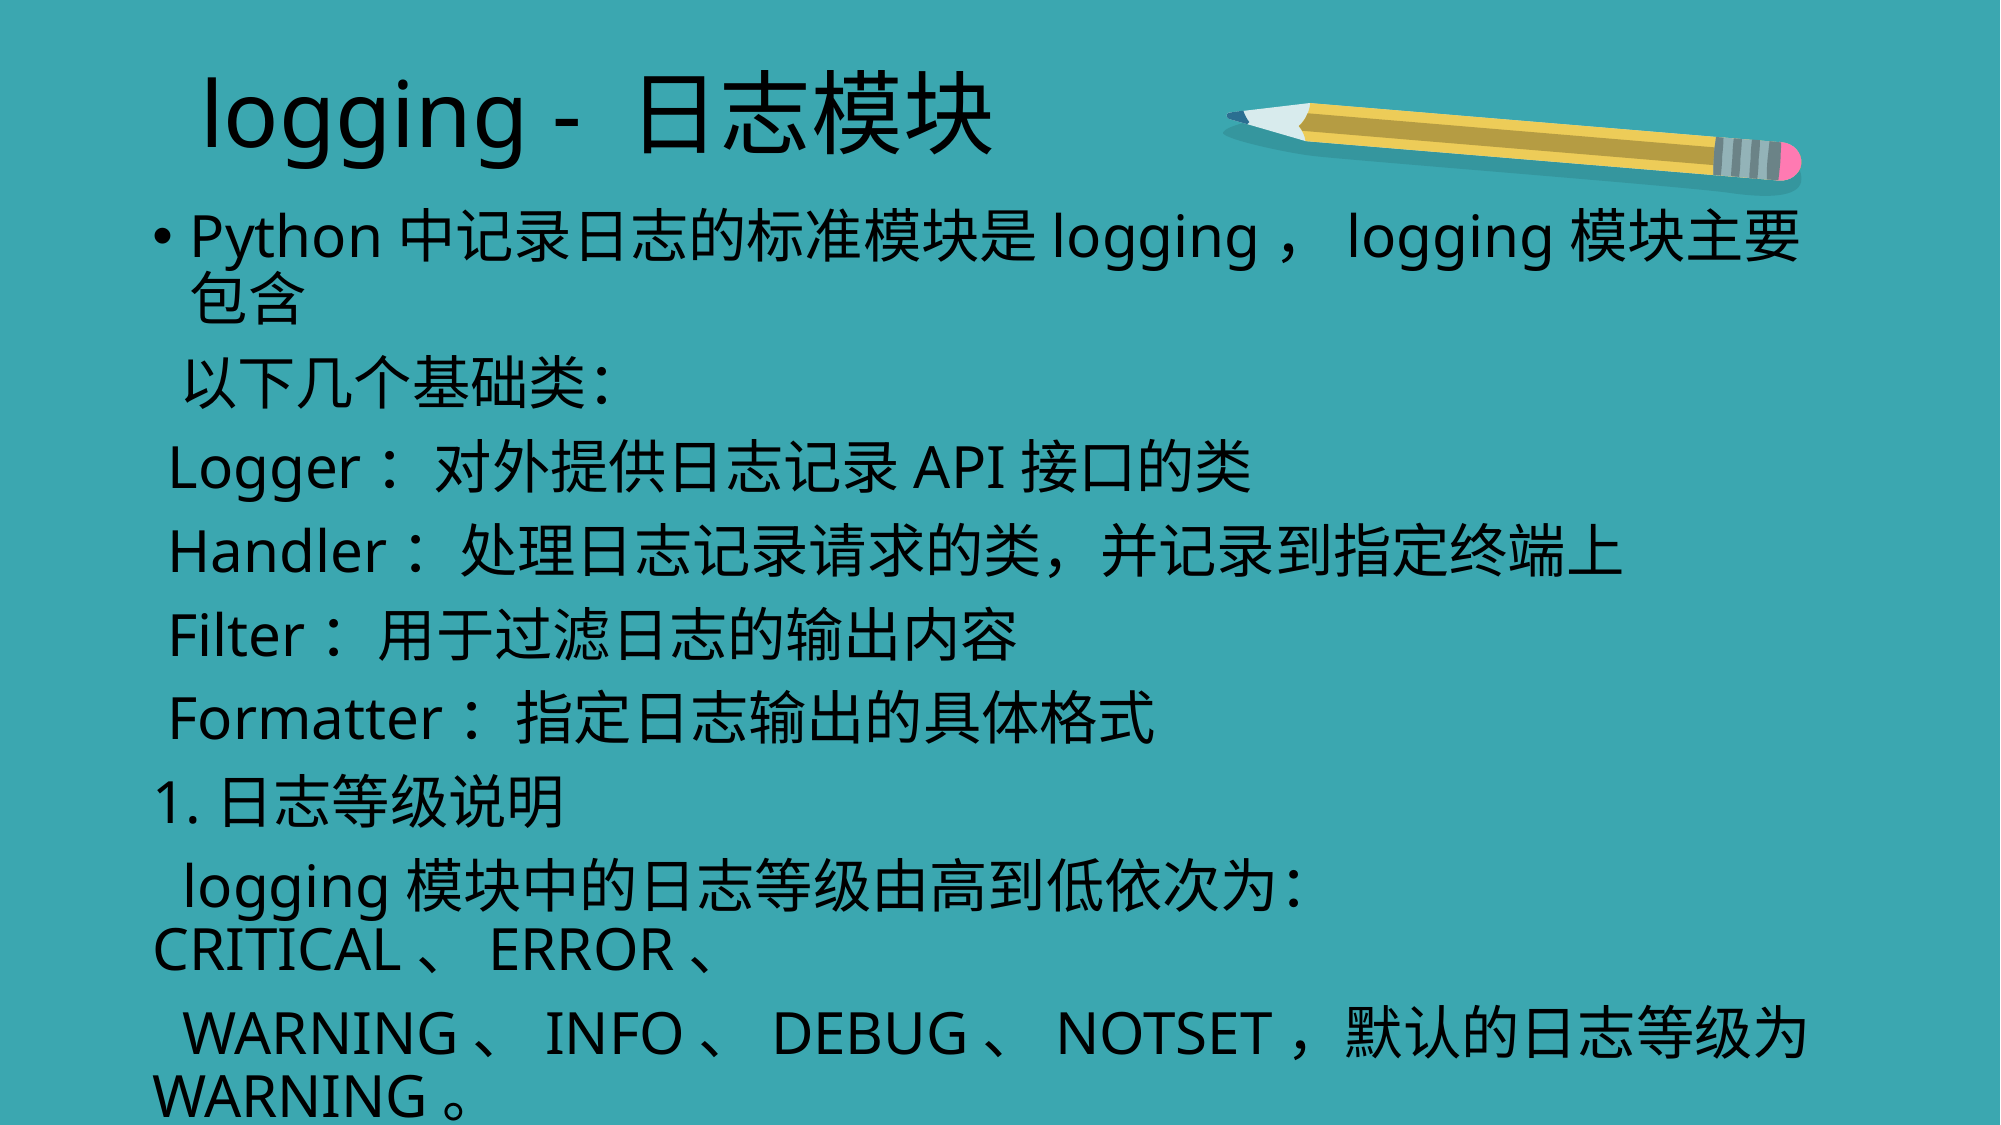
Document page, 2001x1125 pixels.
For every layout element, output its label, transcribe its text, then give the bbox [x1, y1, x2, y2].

title logging - 日志模块 [137, 8, 1863, 200]
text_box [1219, 103, 1802, 200]
list Python中记录日志的标准模块是logging，logging模块主要包含 以下几个基础类： Logger：对外提供日志记录API接口的类 Handler：处理日志记录请求的类，并记录到指定终端上 Filter：用于过滤日志的输出内容 Formatter：指定日志输出的具体格式 1.日志等级说明 logging模块中的日志等级由高到低依次为：CRITICAL、ERROR、 WARNING、INFO、DEBUG、NOTSET，默认的日志等级为WARNING。 [137, 200, 1863, 1014]
